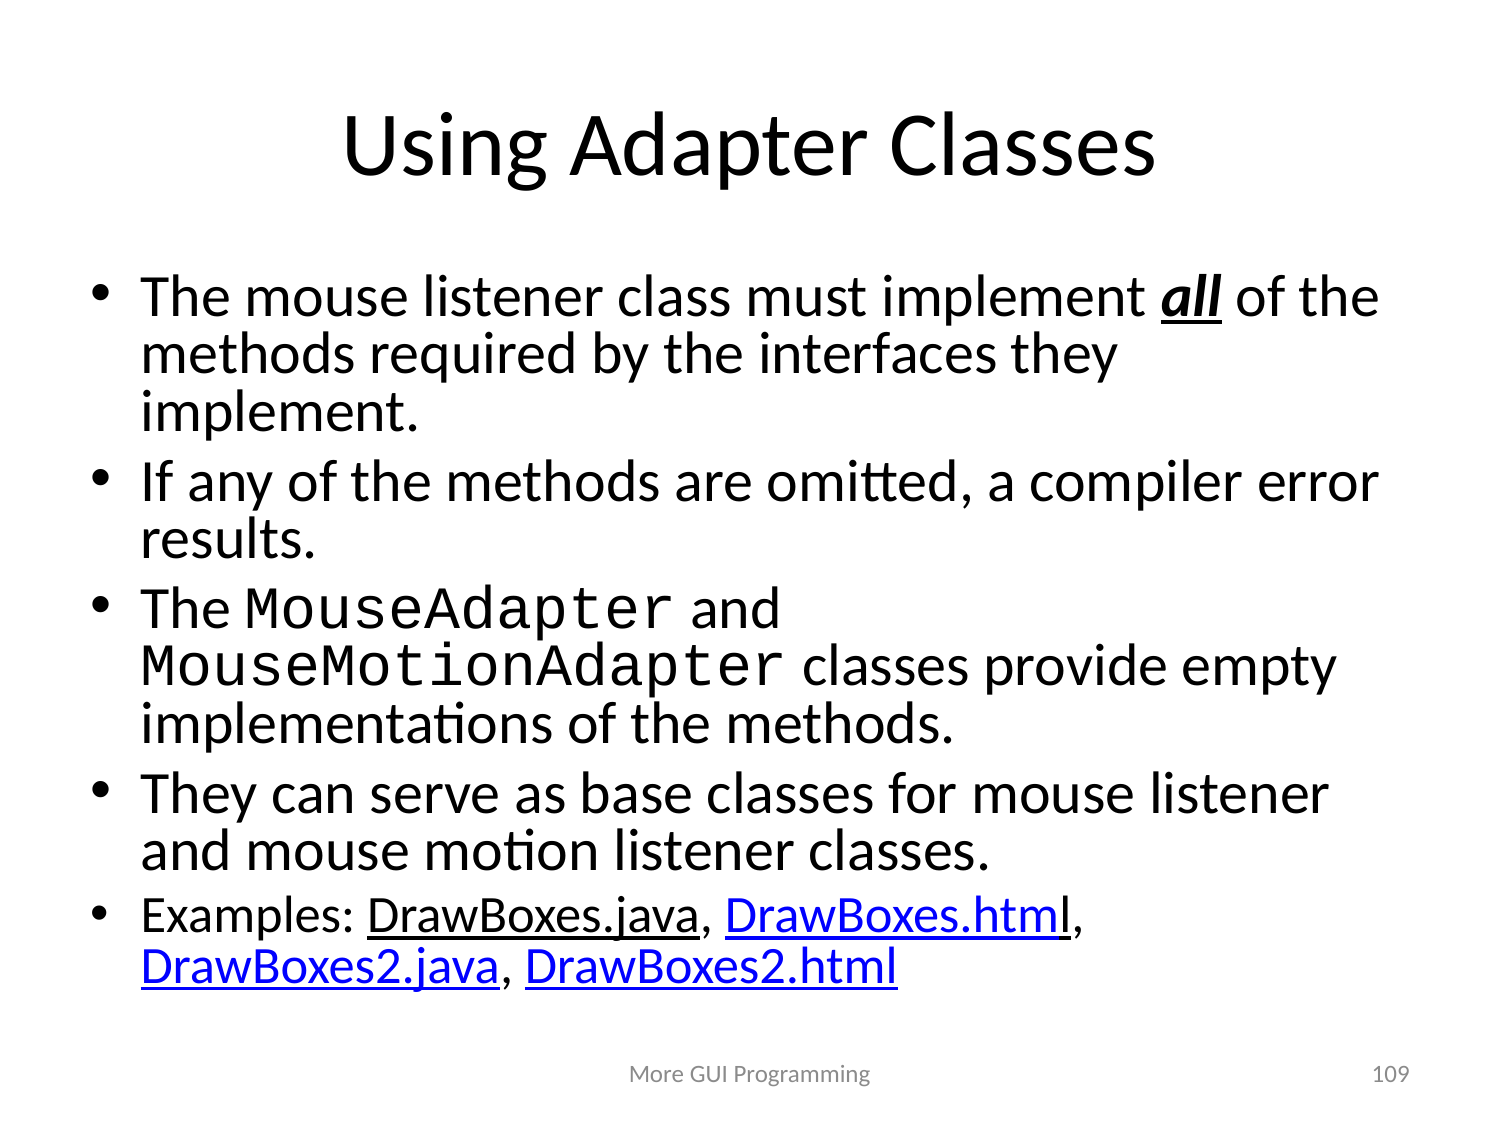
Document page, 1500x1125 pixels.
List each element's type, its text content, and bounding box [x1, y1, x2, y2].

title Using Adapter Classes [75, 45, 1425, 233]
slide_number 109 [1074, 1042, 1425, 1103]
list The mouse listener class must implement all of the methods required by the interfaces they implement. If any of the methods are omitted, a compiler error results. The MouseAdapter and MouseMotionAdapter classes provide empty implementations of the methods. They can serve as base classes for mouse listener and mouse motion listener classes. Examples: DrawBoxes.java, DrawBoxes.html, DrawBoxes2.java, DrawBoxes2.html [75, 262, 1425, 1005]
footer More GUI Programming [512, 1042, 988, 1103]
